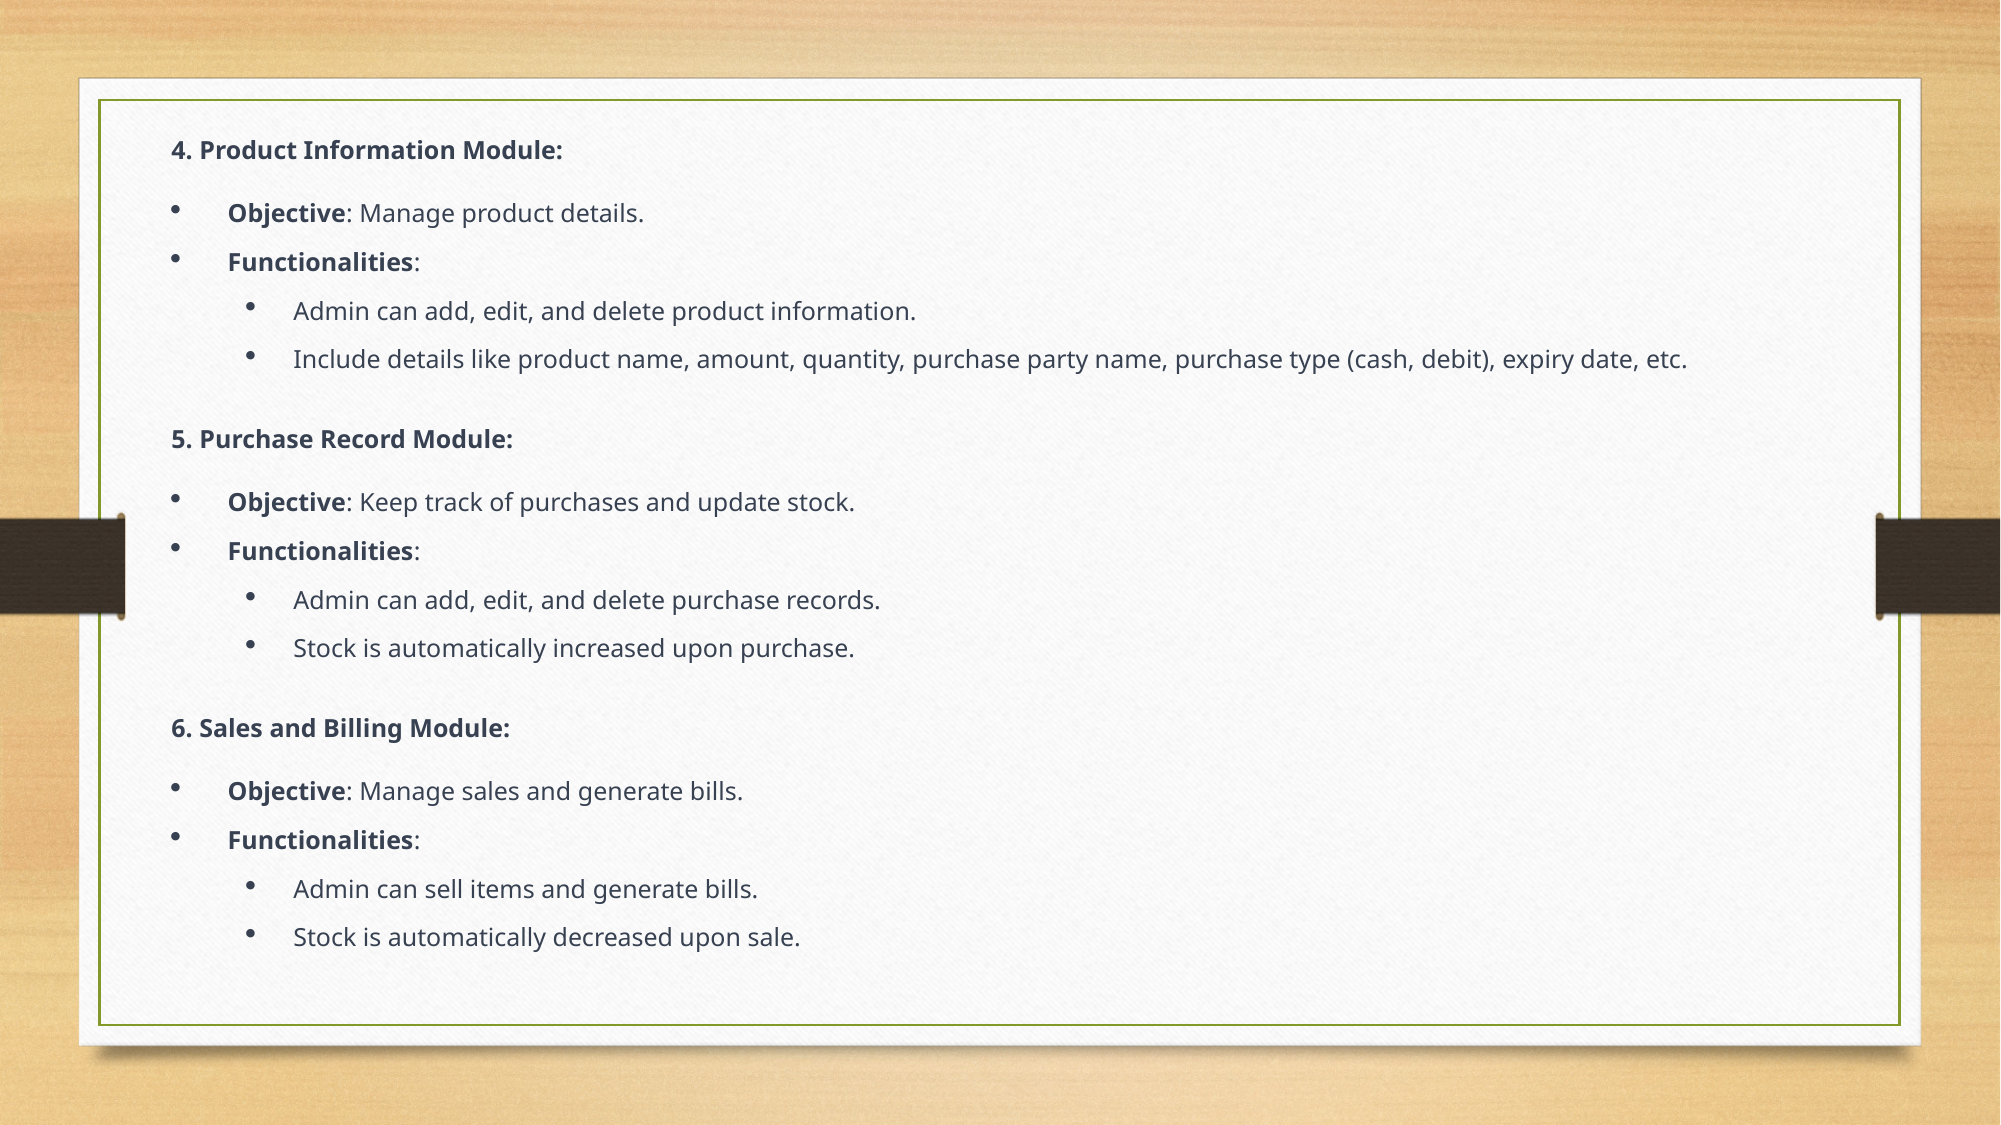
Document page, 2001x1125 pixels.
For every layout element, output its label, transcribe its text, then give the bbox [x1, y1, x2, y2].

picture [0, 0, 2001, 1125]
text_box 4. Product Information Module: Objective: Manage product details. Functionalities: Admin can add, edit, and delete product information. Include details like product name, amount, quantity, purchase party name, purchase type (cash, debit), expiry date, etc. 5. Purchase Record Module: Objective: Keep track of purchases and update stock. Functionalities: Admin can add, edit, and delete purchase records. Stock is automatically increased upon purchase. 6. Sales and Billing Module: Objective: Manage sales and generate bills. Functionalities: Admin can sell items and generate bills. Stock is automatically decreased upon sale. [156, 124, 1867, 960]
